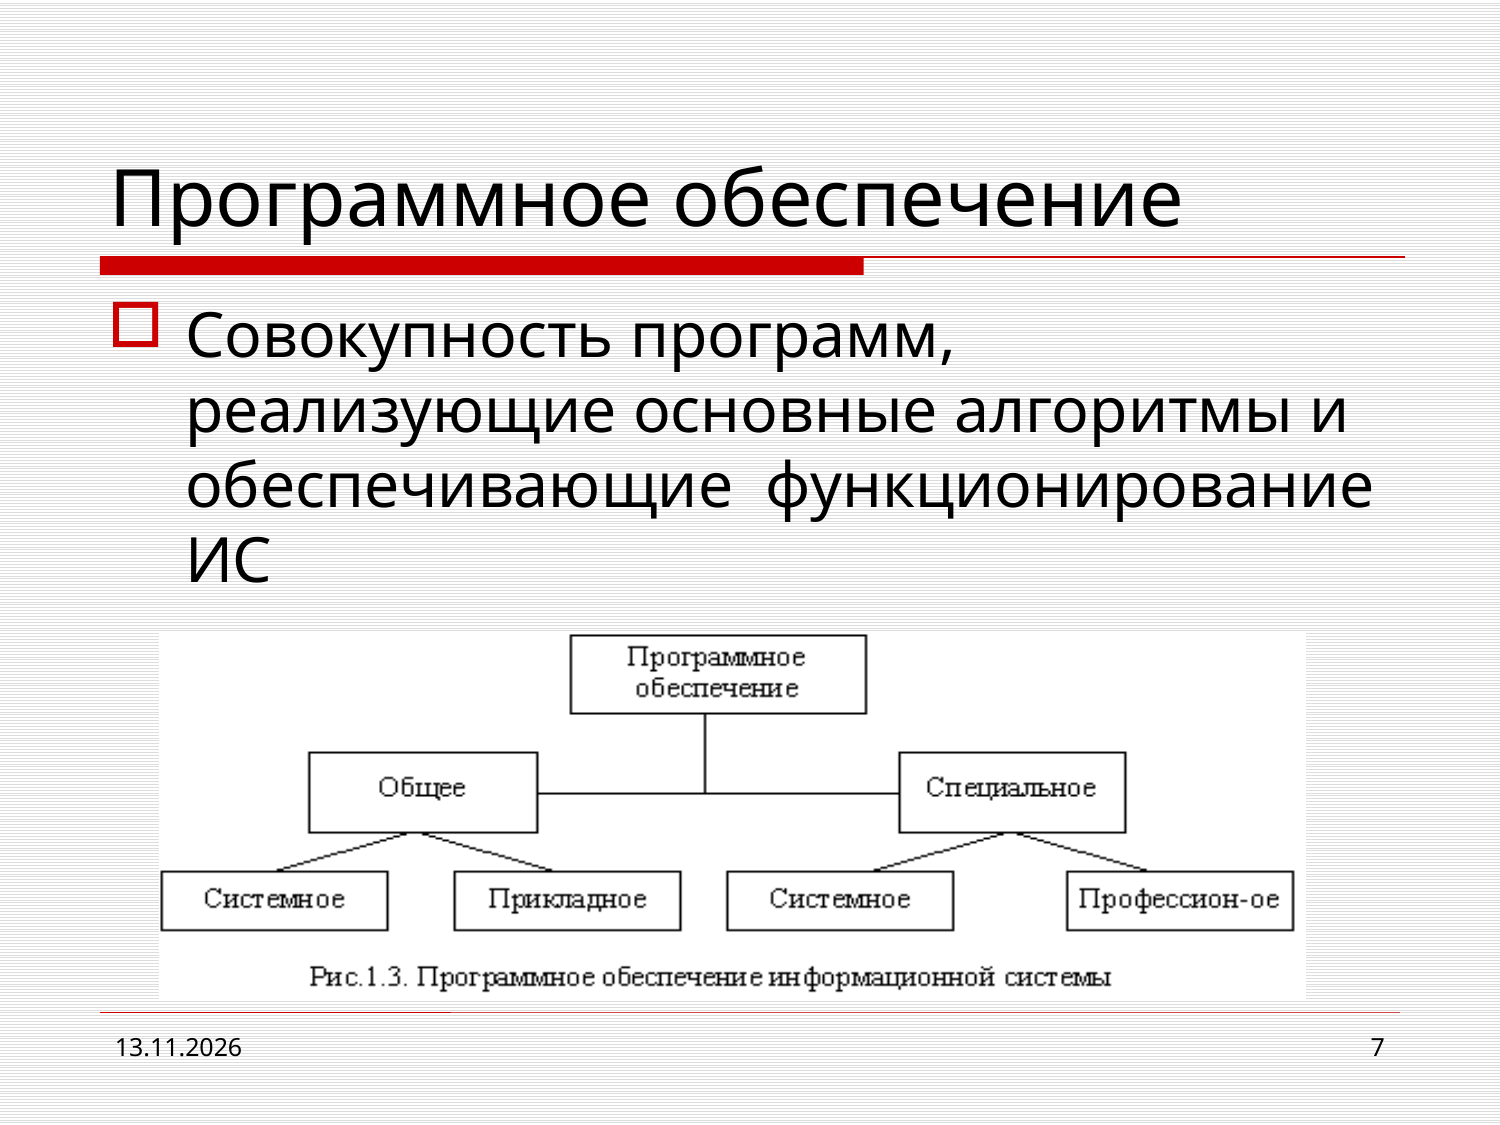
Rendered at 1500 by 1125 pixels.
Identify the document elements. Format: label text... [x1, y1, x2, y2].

slide_number 7 [1074, 1024, 1400, 1103]
list Совокупность программ, реализующие основные алгоритмы и обеспечивающие функционирование ИС [92, 287, 1406, 988]
picture [159, 632, 1306, 1000]
title Программное обеспечение [94, 50, 1407, 250]
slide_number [99, 1024, 425, 1103]
